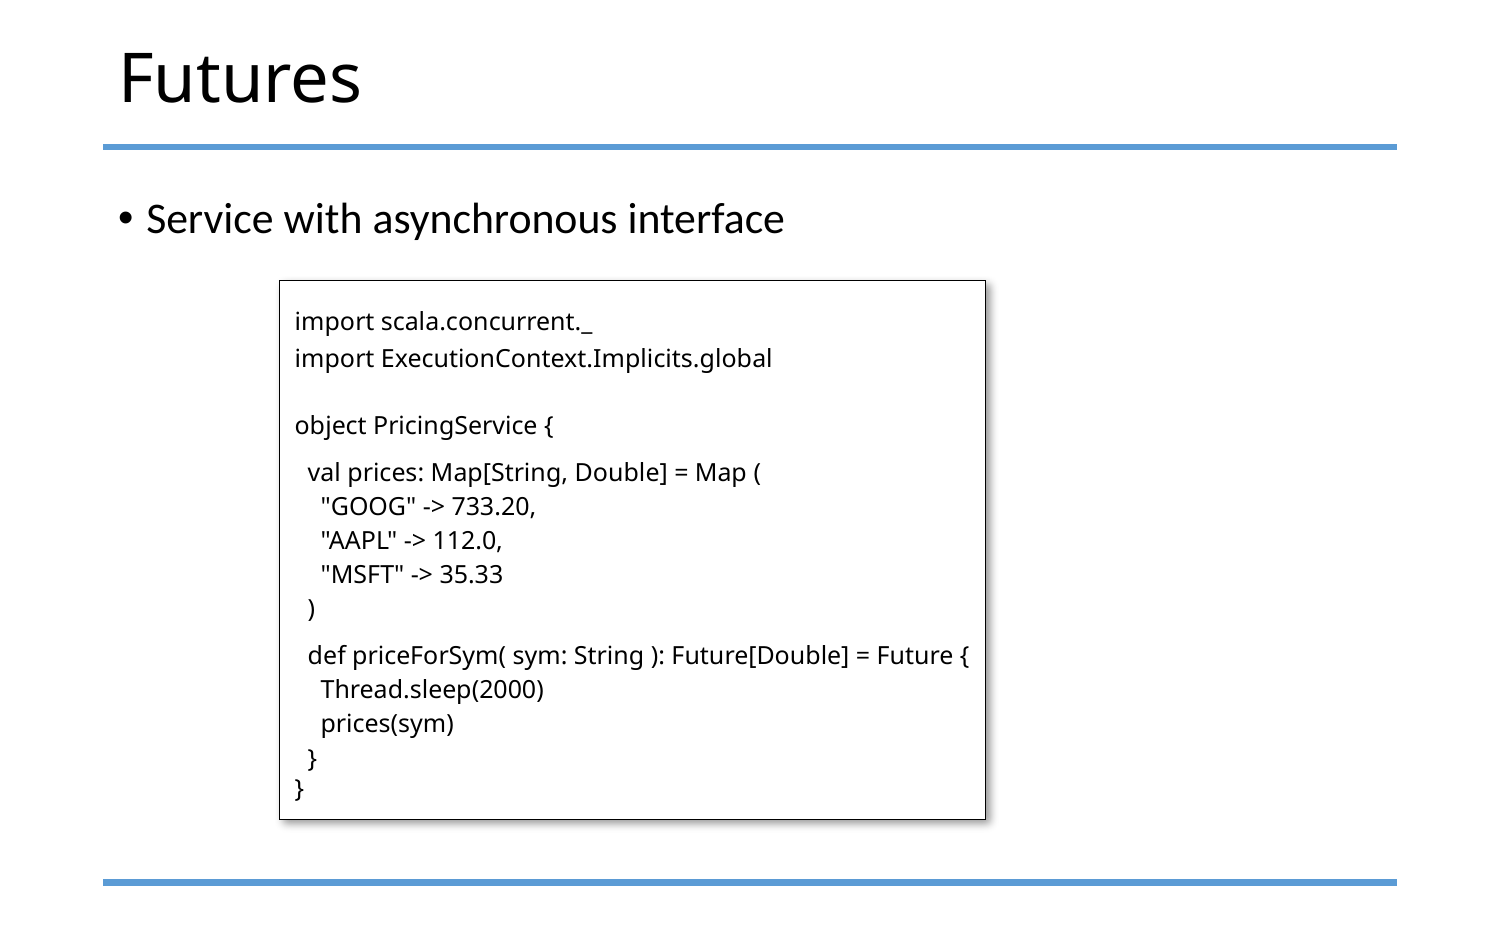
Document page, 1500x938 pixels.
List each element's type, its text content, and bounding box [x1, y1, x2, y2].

title Futures [103, 27, 1397, 133]
text_box import scala.concurrent._ import ExecutionContext.Implicits.global object PricingService { val prices: Map[String, Double] = Map ( "GOOG" -> 733.20, "AAPL" -> 112.0, "MSFT" -> 35.33 ) def priceForSym( sym: String ): Future[Double] = Future { Thread.sleep(2000) prices(sym) } } [279, 280, 986, 820]
list Service with asynchronous interface [103, 188, 1249, 585]
